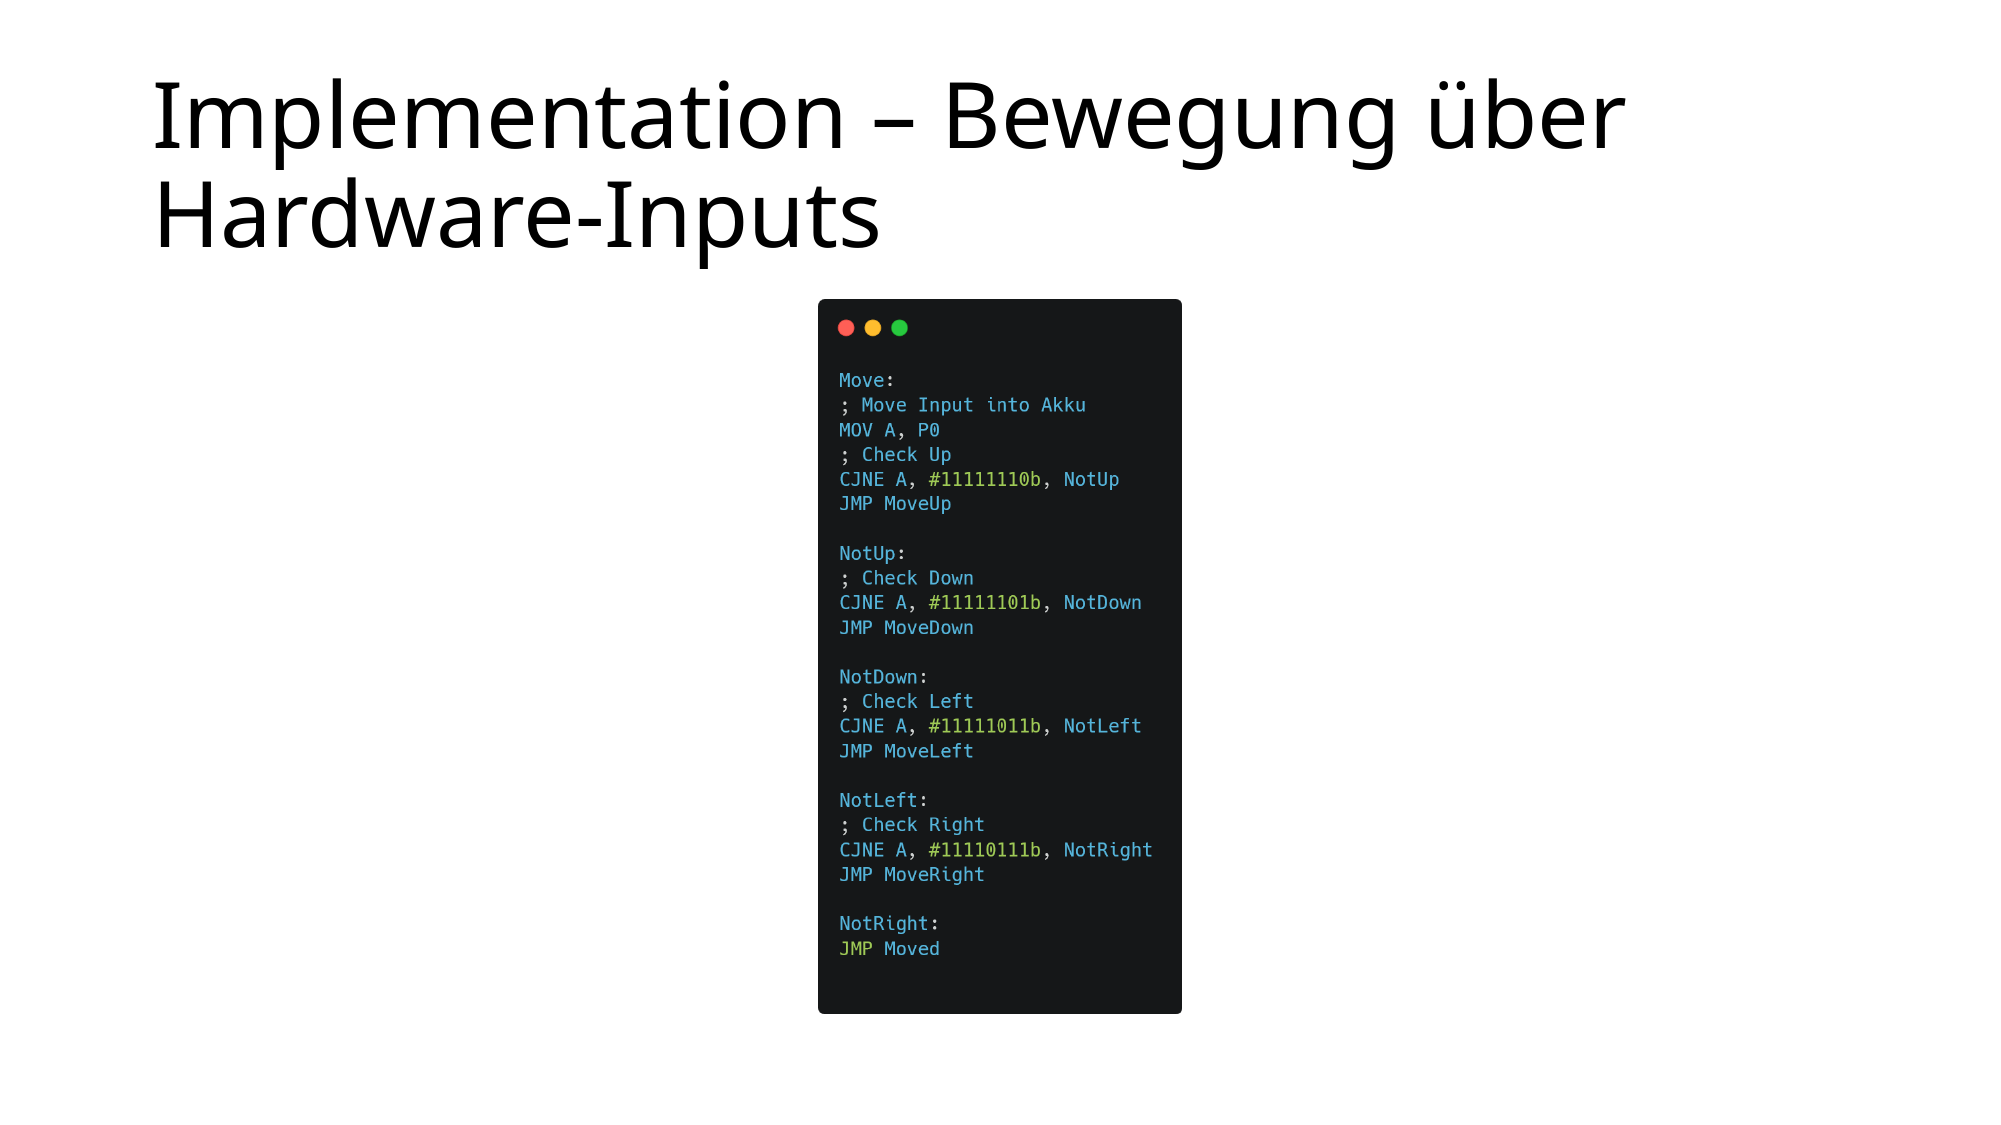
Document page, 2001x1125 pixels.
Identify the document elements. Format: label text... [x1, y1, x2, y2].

title Implementation – Bewegung über Hardware-Inputs [137, 59, 1863, 278]
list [818, 299, 1182, 1014]
